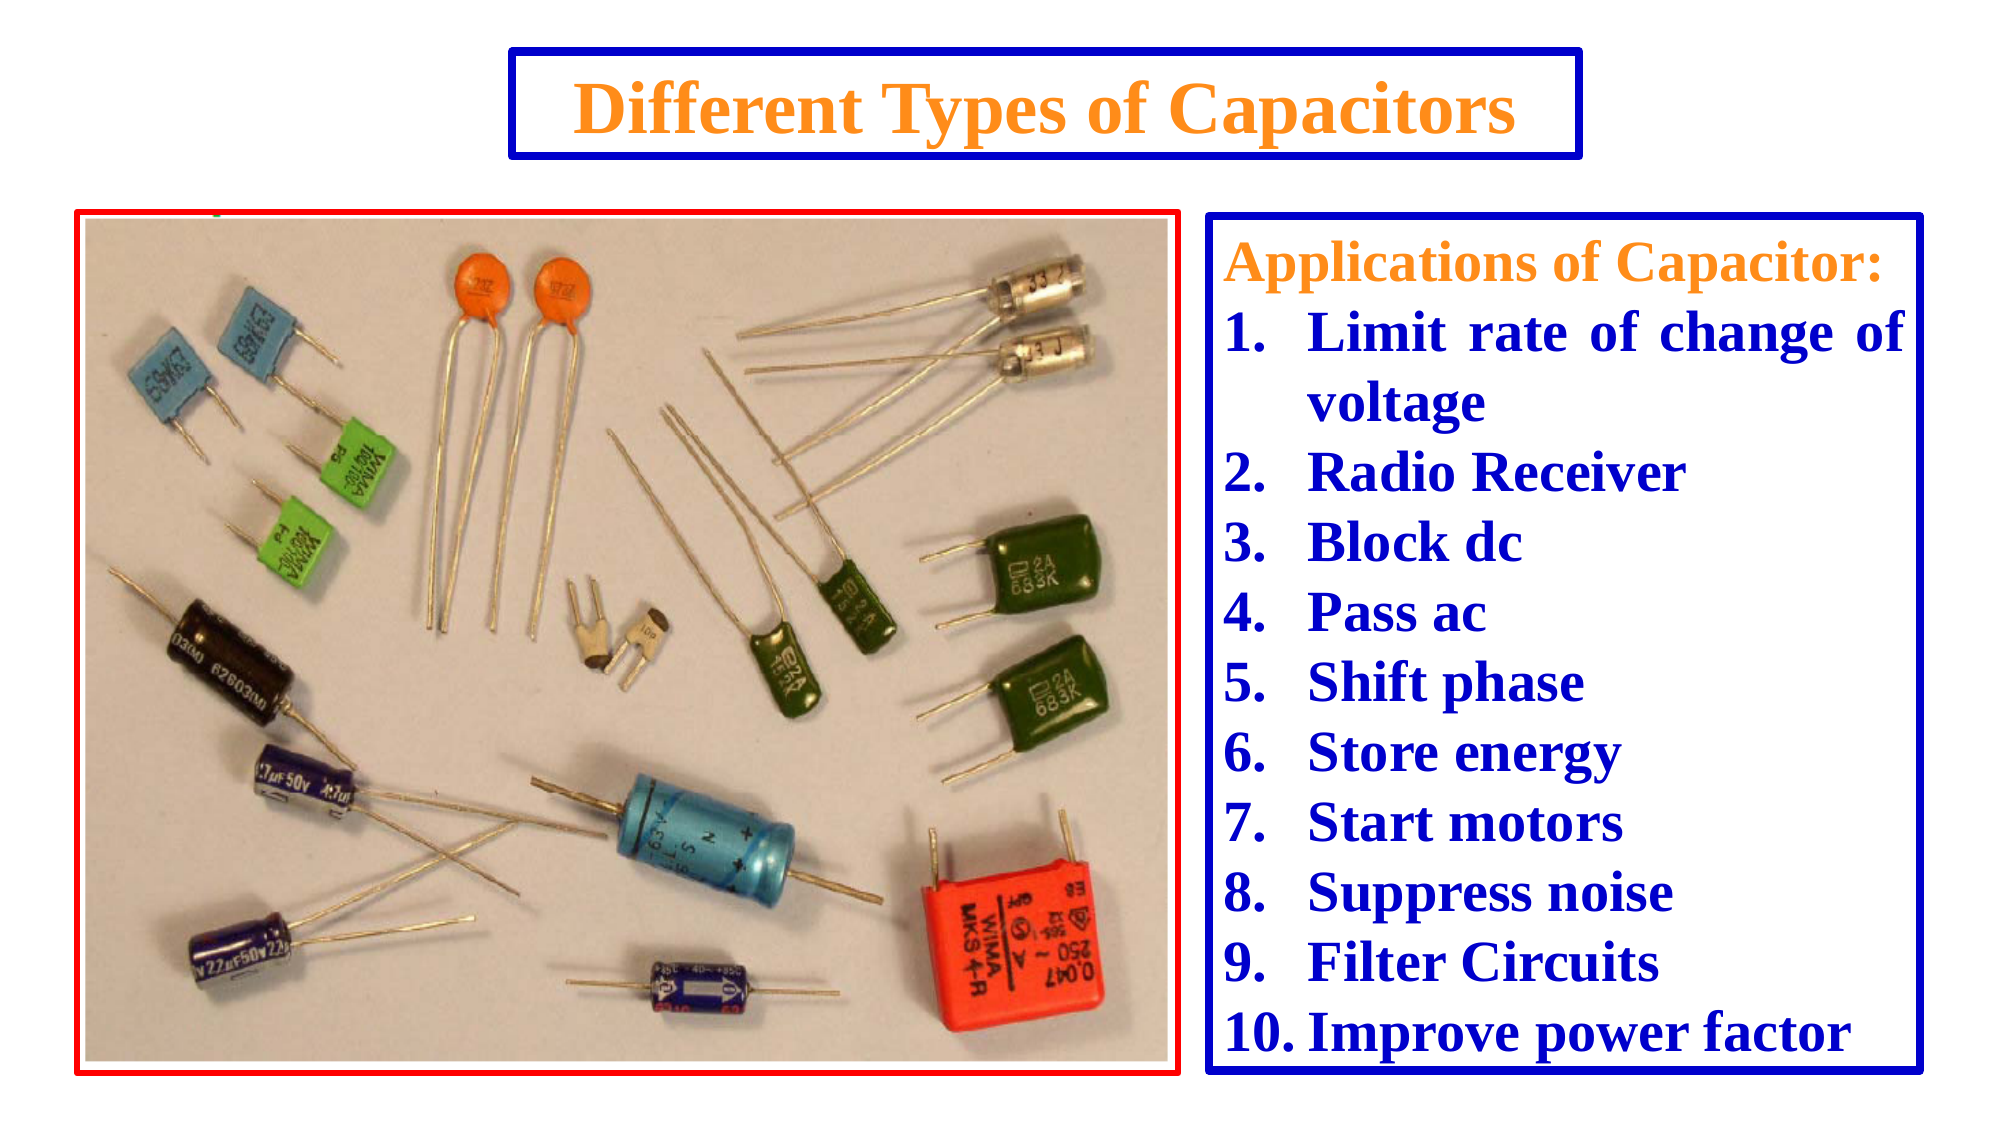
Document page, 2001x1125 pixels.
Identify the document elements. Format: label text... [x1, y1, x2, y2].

text_box Applications of Capacitor: Limit rate of change of voltage Radio Receiver Block dc Pass ac Shift phase Store energy Start motors Suppress noise Filter Circuits Improve power factor [1208, 216, 1920, 1071]
picture [80, 214, 1176, 1070]
text_box Different Types of Capacitors [512, 51, 1580, 157]
